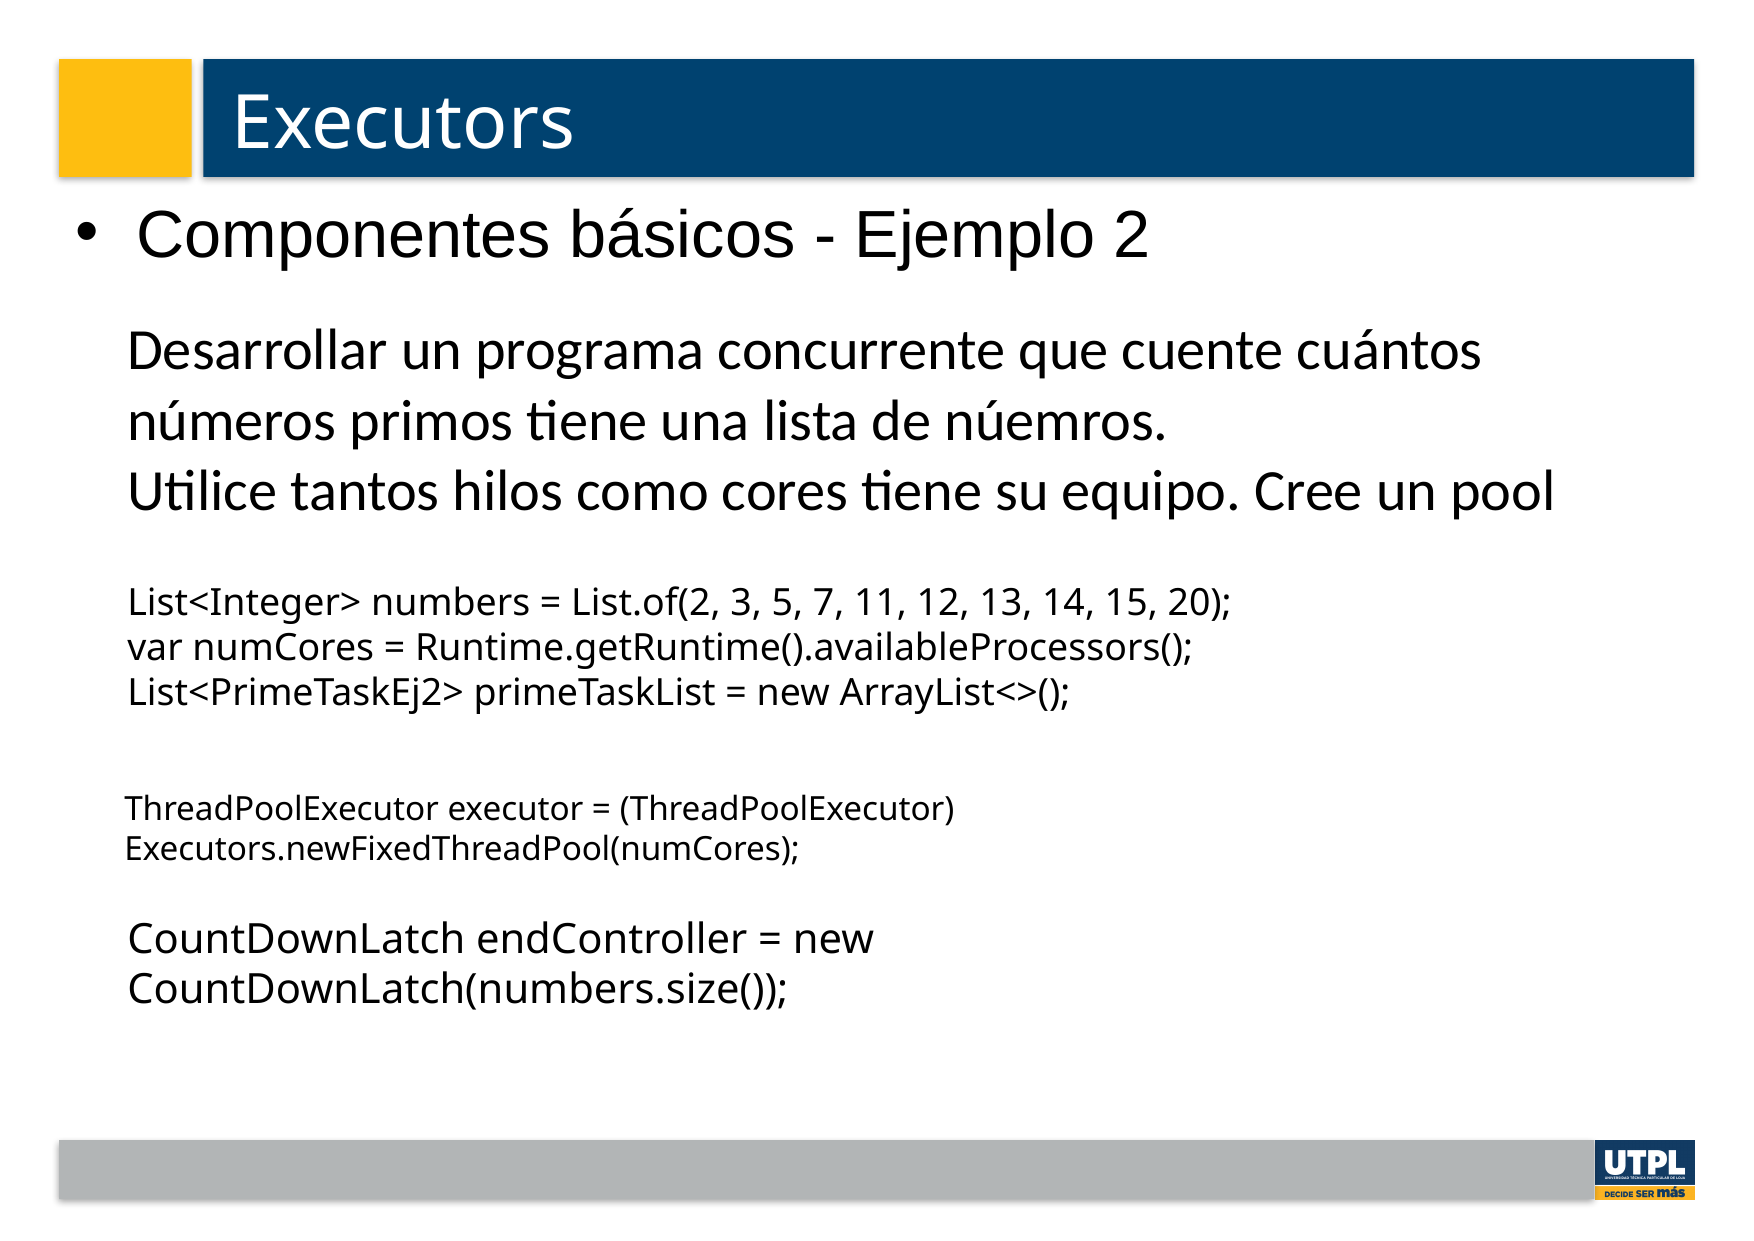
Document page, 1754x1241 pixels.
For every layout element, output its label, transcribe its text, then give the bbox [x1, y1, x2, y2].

text_box ThreadPoolExecutor executor = (ThreadPoolExecutor) Executors.newFixedThreadPool(numCores); [120, 781, 1522, 874]
text_box Desarrollar un programa concurrente que cuente cuántos números primos tiene una lista de núemros. Utilice tantos hilos como cores tiene su equipo. Cree un pool [123, 307, 1695, 526]
list Componentes básicos - Ejemplo 2 [59, 182, 1695, 301]
text_box List<Integer> numbers = List.of(2, 3, 5, 7, 11, 12, 13, 14, 15, 20); var numCores = Runtime.getRuntime().availableProcessors(); List<PrimeTaskEj2> primeTaskList = new ArrayList<>(); [123, 553, 1243, 739]
text_box CountDownLatch endController = new CountDownLatch(numbers.size()); [123, 916, 1525, 1008]
picture [1595, 1140, 1695, 1200]
title Executors [215, 59, 1695, 178]
